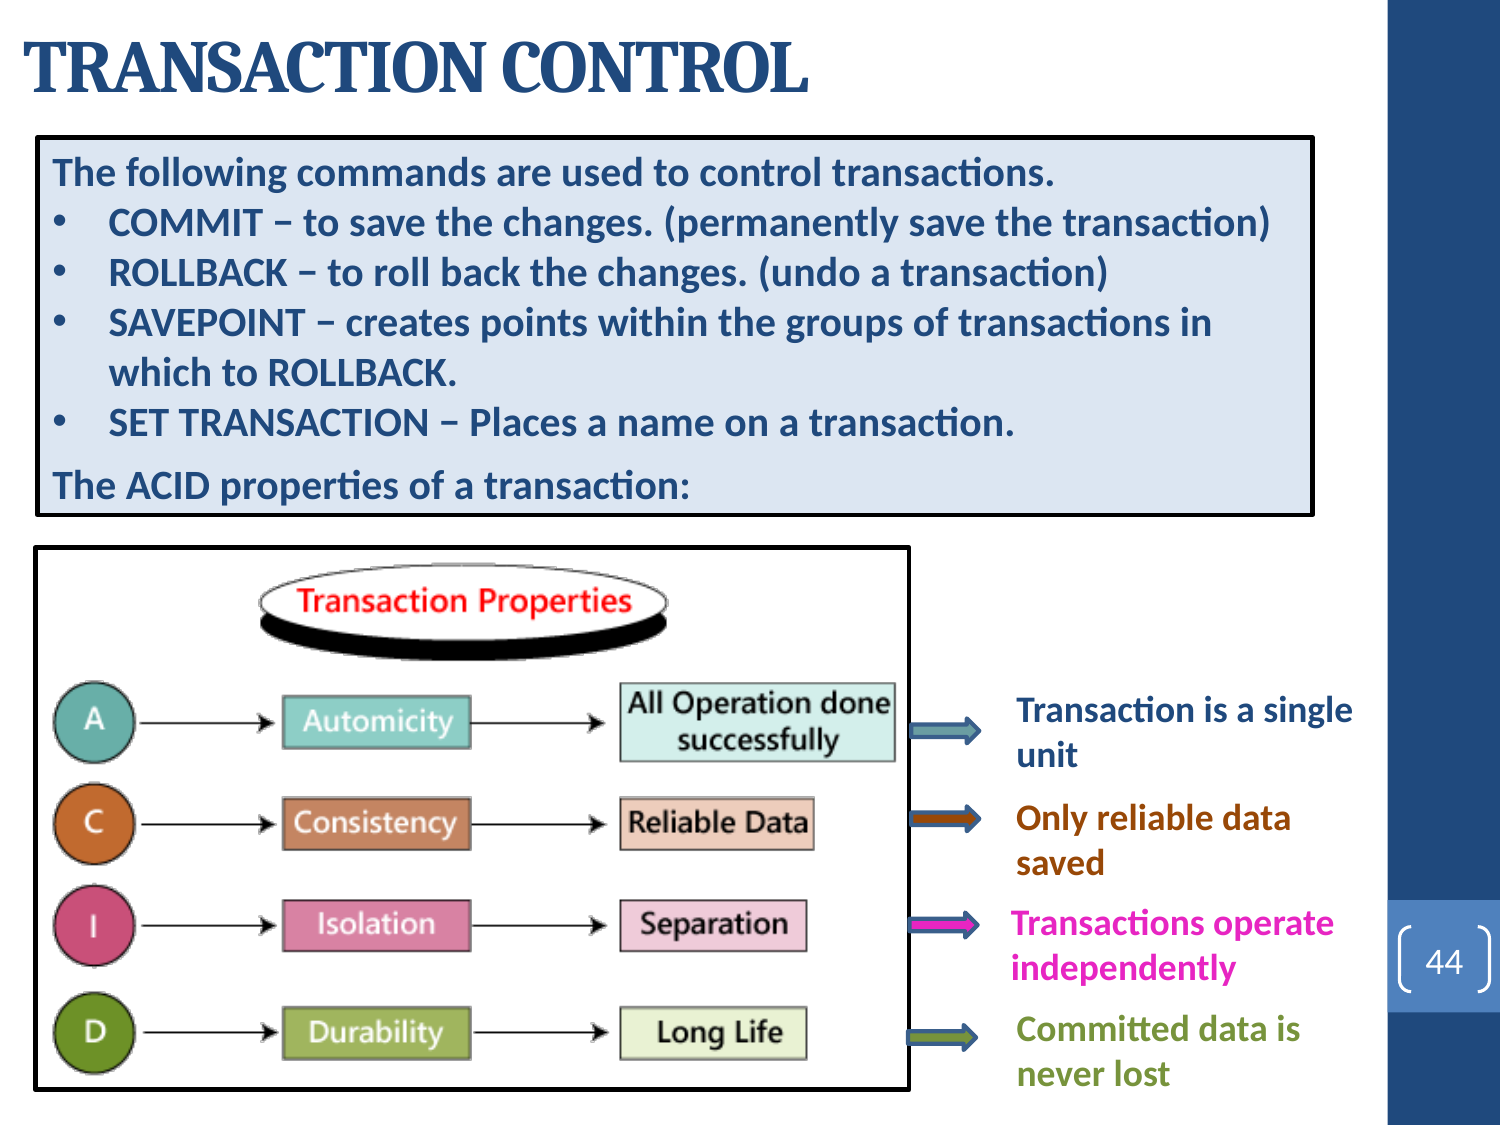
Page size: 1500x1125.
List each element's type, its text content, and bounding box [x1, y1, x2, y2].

text_box Only reliable data saved [1001, 785, 1308, 890]
text_box Transaction is a single unit [1001, 677, 1370, 783]
text_box The following commands are used to control transactions. COMMIT − to save the changes. (permanently save the transaction) ROLLBACK − to roll back the changes. (undo a transaction) SAVEPOINT − creates points within the groups of transactions in which to ROLLBACK. SET TRANSACTION − Places a name on a transaction. The ACID properties of a transaction: [37, 137, 1313, 515]
text_box [912, 804, 982, 834]
title TRANSACTION CONTROL [8, 12, 1352, 113]
slide_number 44 [1397, 925, 1492, 994]
text_box Transactions operate independently [996, 890, 1351, 996]
text_box [912, 1023, 979, 1052]
picture [37, 549, 908, 1088]
text_box [912, 716, 982, 746]
text_box Committed data is never lost [1001, 996, 1316, 1102]
text_box [912, 910, 980, 940]
